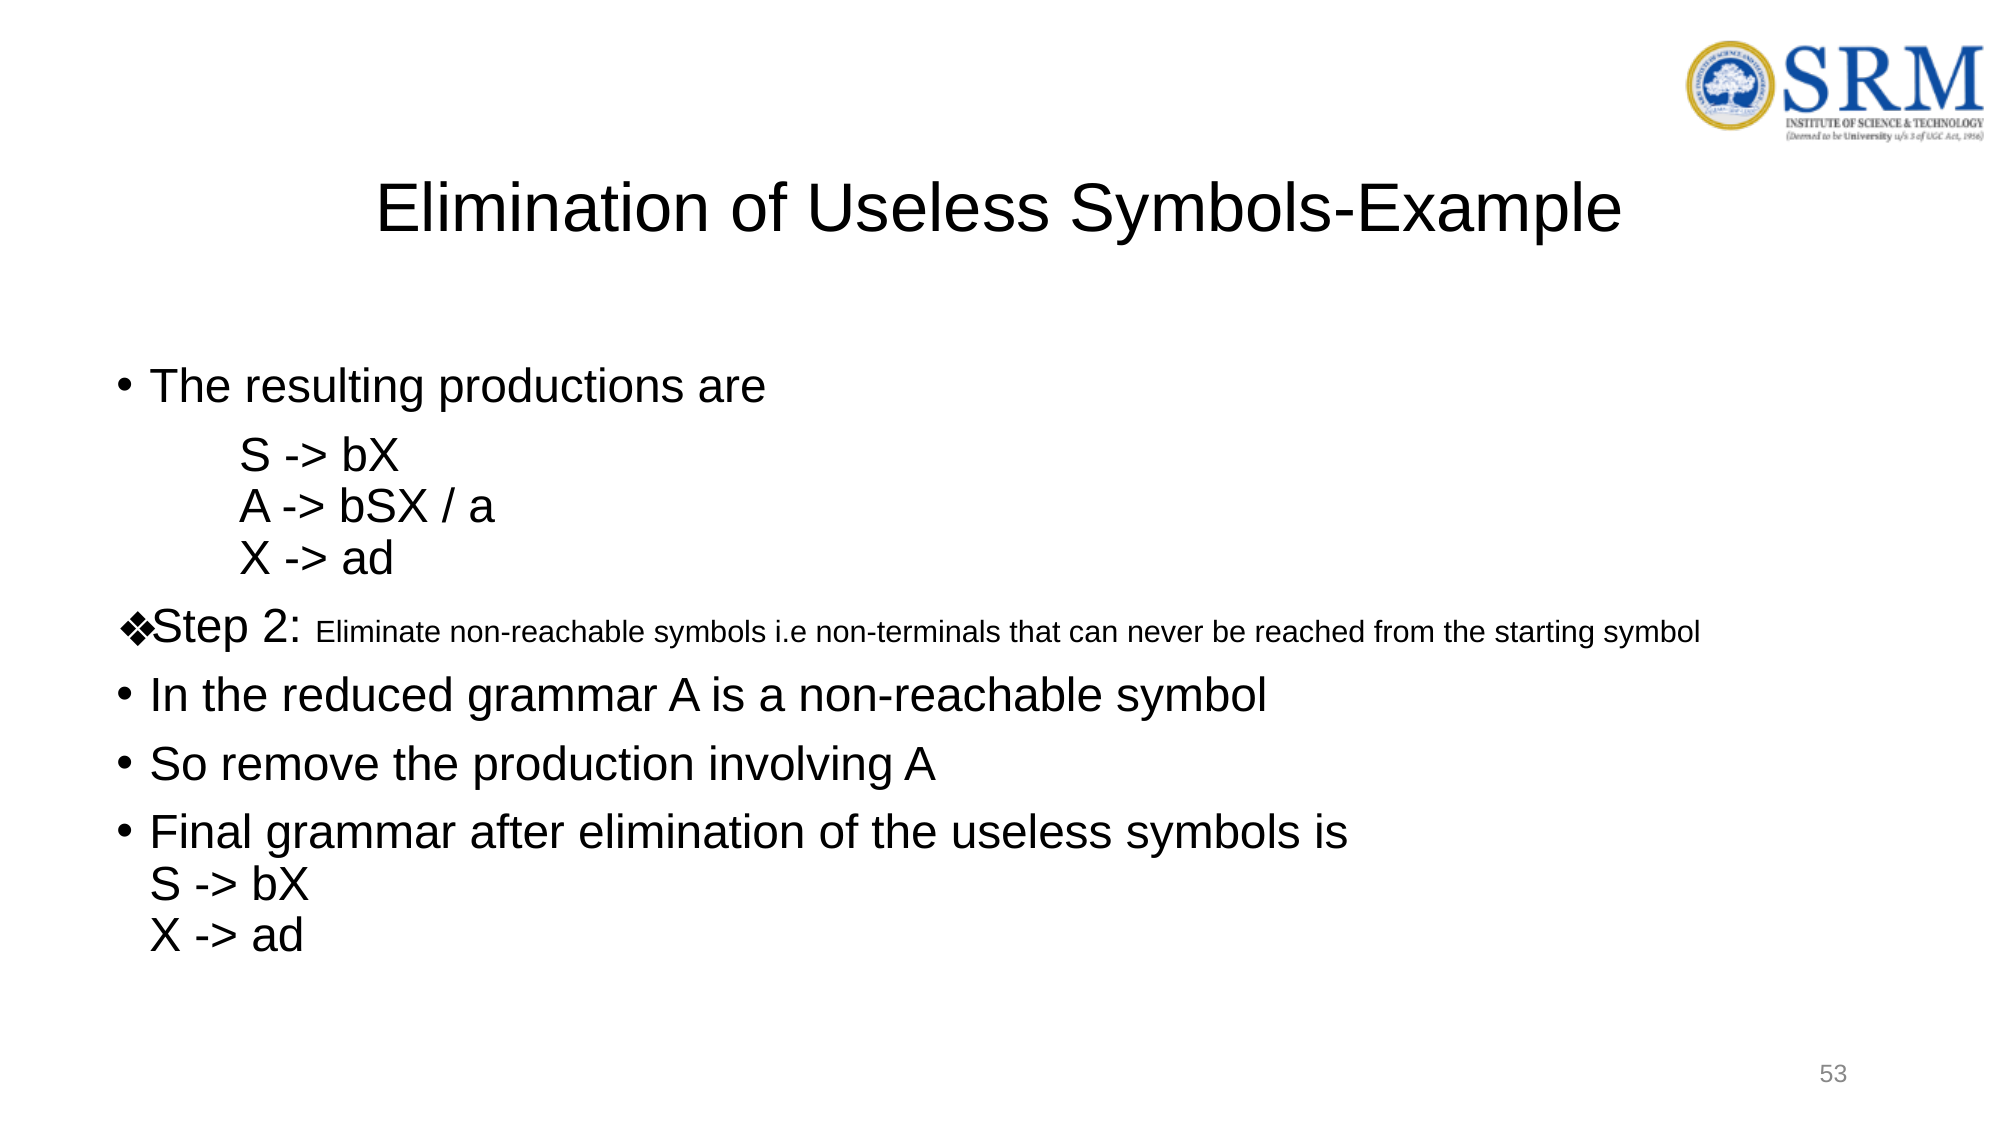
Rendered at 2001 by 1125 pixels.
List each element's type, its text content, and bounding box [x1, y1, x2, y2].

list The resulting productions are S -> bX A -> bSX / a X -> ad Step 2: Eliminate non-reachable symbols i.e non-terminals that can never be reached from the starting symbol In the reduced grammar A is a non-reachable symbol So remove the production involving A Final grammar after elimination of the useless symbols is S -> bX X -> ad [101, 354, 1860, 970]
title Elimination of Useless Symbols-Example [353, 155, 1647, 264]
slide_number 53 [1412, 1042, 1863, 1103]
picture [1674, 0, 1993, 182]
